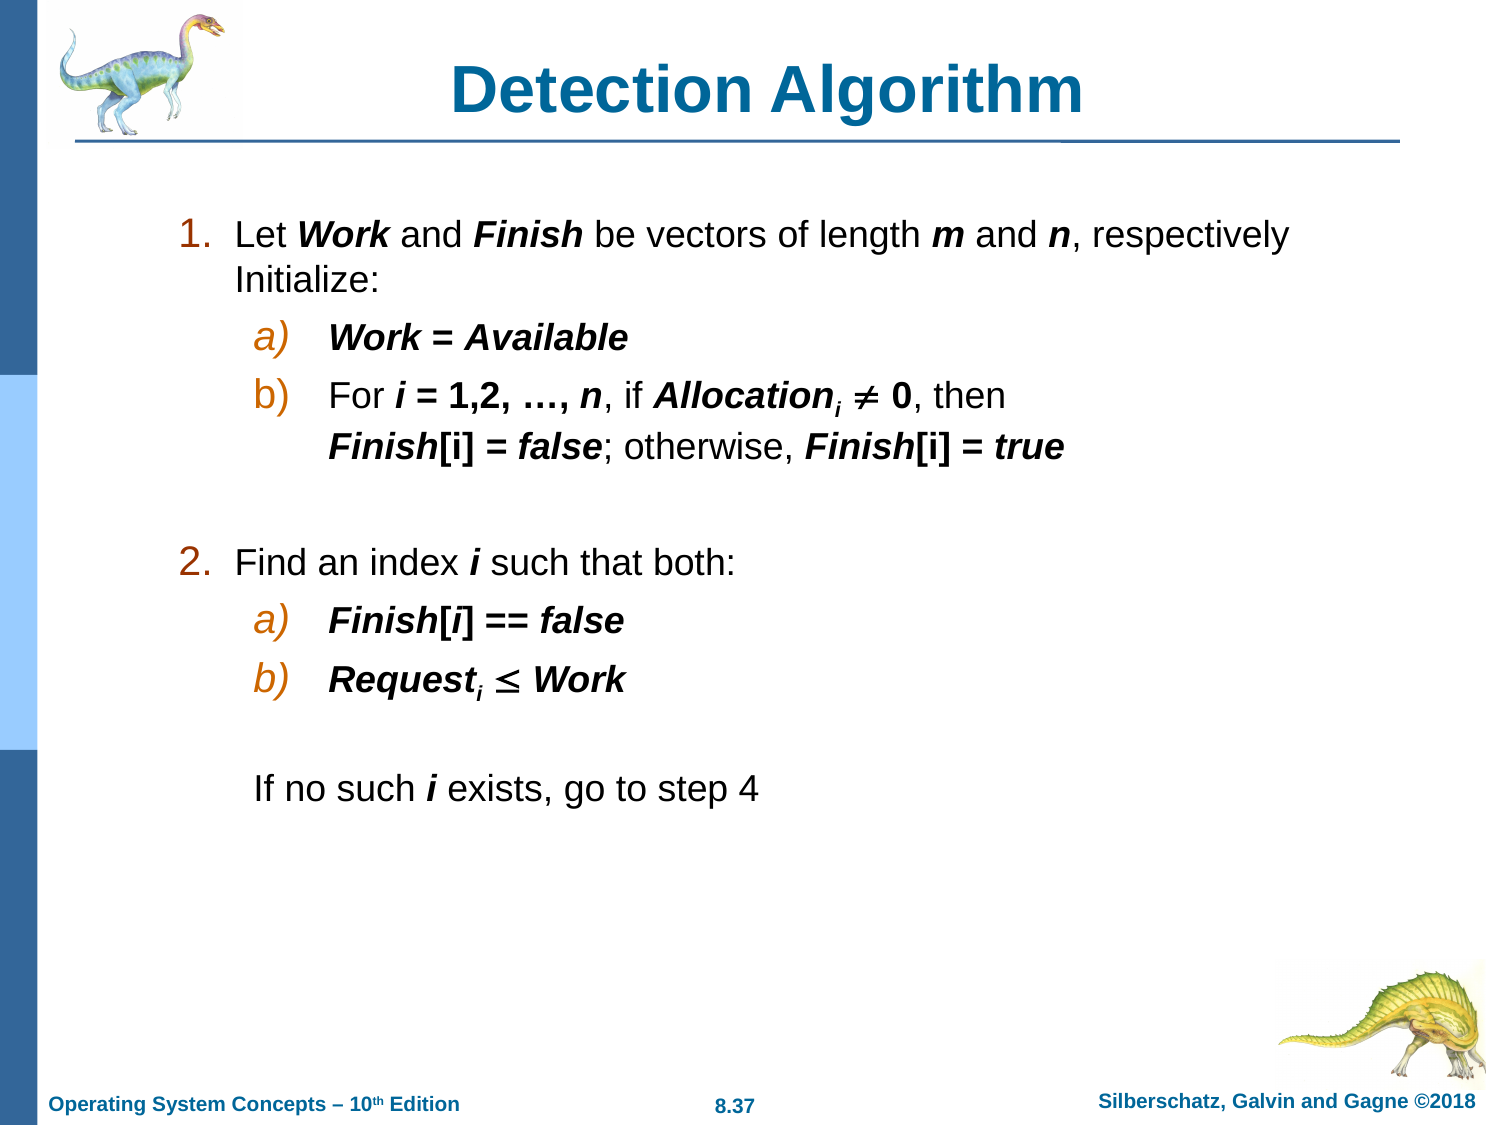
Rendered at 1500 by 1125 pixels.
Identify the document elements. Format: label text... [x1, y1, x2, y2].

picture [46, 0, 243, 149]
title Detection Algorithm [120, 38, 1416, 134]
picture [1275, 959, 1486, 1090]
list Let Work and Finish be vectors of length m and n, respectively Initialize: Work = Available For i = 1,2, …, n, if Allocationi  0, then Finish[i] = false; otherwise, Finish[i] = true Find an index i such that both: Finish[i] == false Requesti  Work If no such i exists, go to step 4 [163, 202, 1436, 946]
